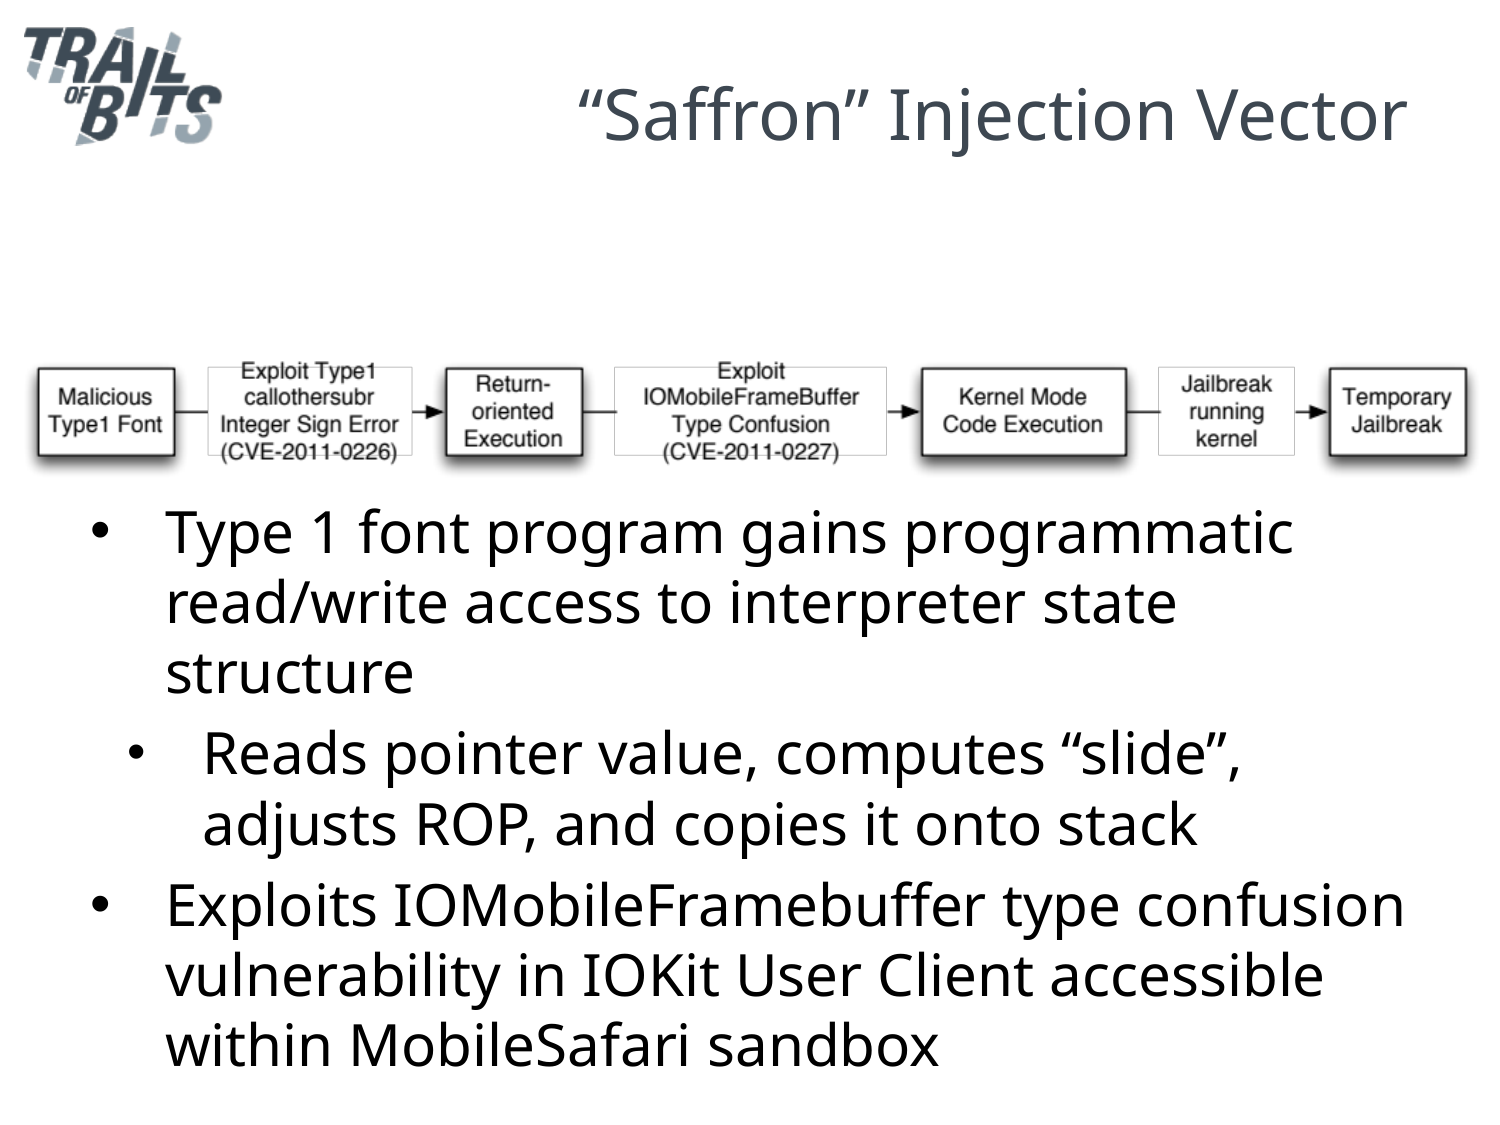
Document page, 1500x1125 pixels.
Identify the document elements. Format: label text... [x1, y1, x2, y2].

picture [0, 337, 1500, 500]
list Type 1 font program gains programmatic read/write access to interpreter state structure Reads pointer value, computes “slide”, adjusts ROP, and copies it onto stack Exploits IOMobileFramebuffer type confusion vulnerability in IOKit User Client accessible within MobileSafari sandbox [75, 508, 1425, 1125]
title “Saffron” Injection Vector [249, 62, 1425, 163]
picture [24, 27, 224, 146]
